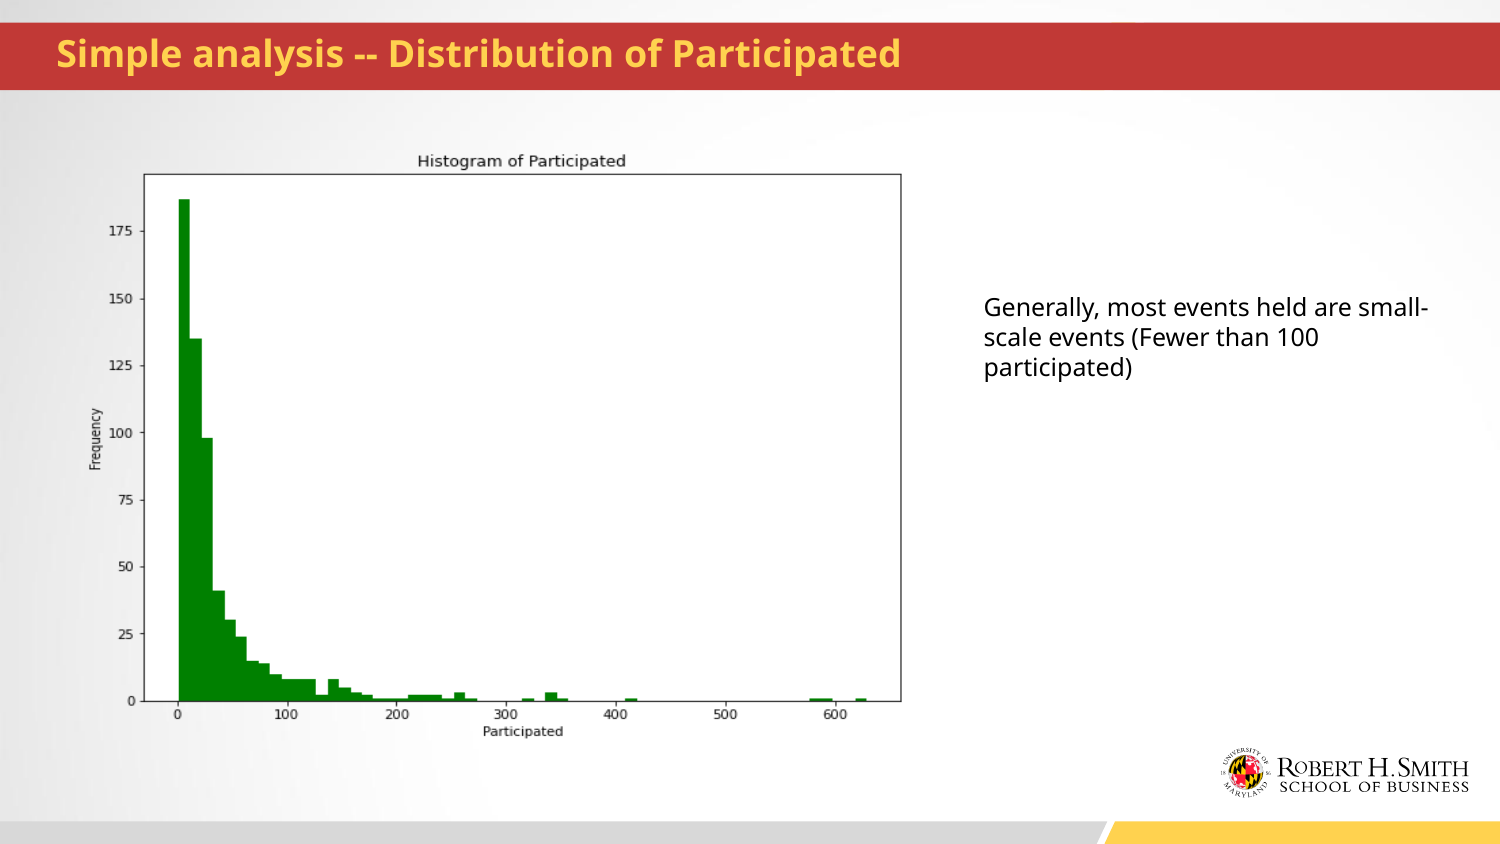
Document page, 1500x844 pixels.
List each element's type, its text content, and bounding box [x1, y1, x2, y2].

title Simple analysis -- Distribution of Participated [0, 22, 1500, 91]
picture [0, 0, 1500, 22]
text_box Generally, most events held are small-scale events (Fewer than 100 participated) [968, 276, 1453, 397]
picture [0, 91, 1500, 844]
